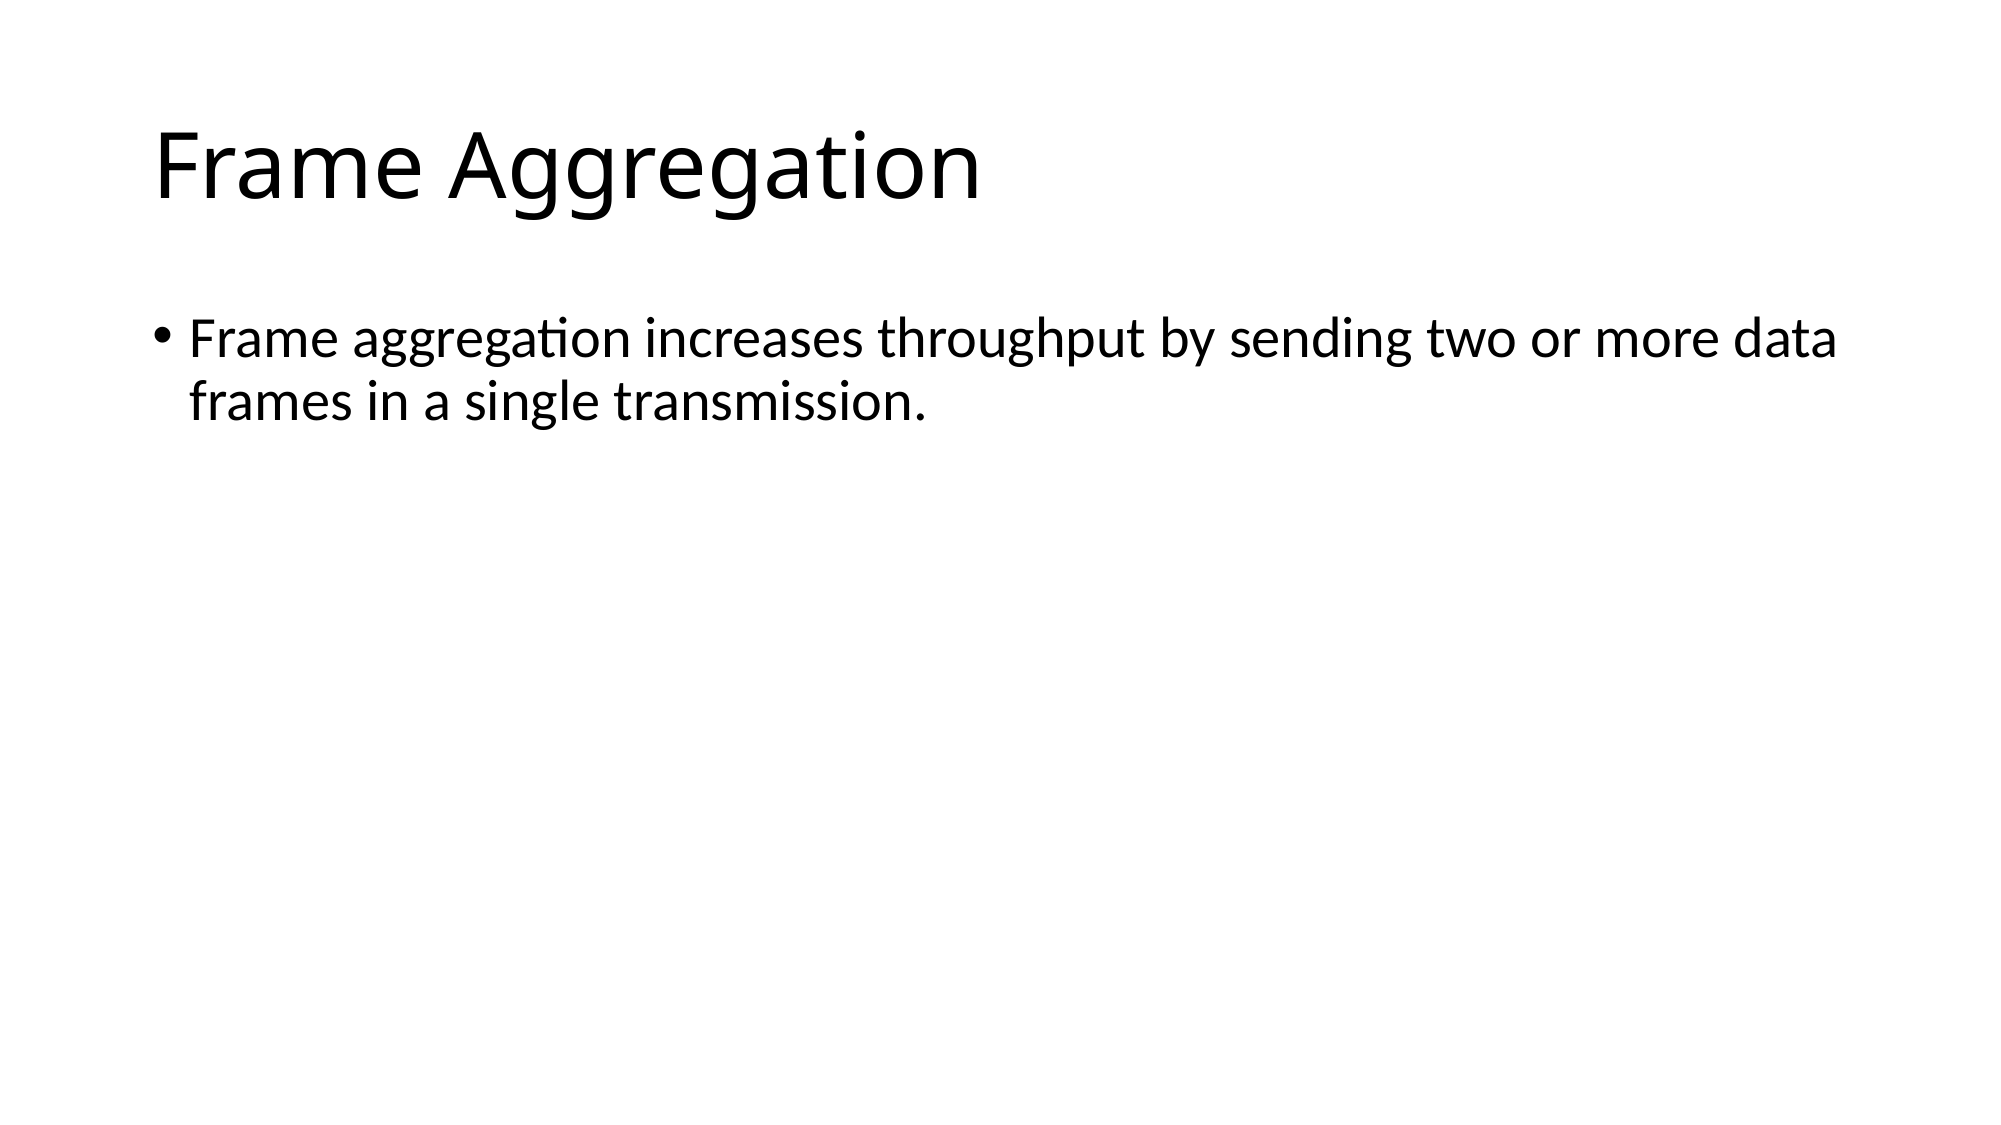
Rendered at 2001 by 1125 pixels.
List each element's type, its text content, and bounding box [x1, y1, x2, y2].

list Frame aggregation increases throughput by sending two or more data frames in a single transmission. [137, 299, 1863, 1014]
title Frame Aggregation [137, 59, 1863, 278]
